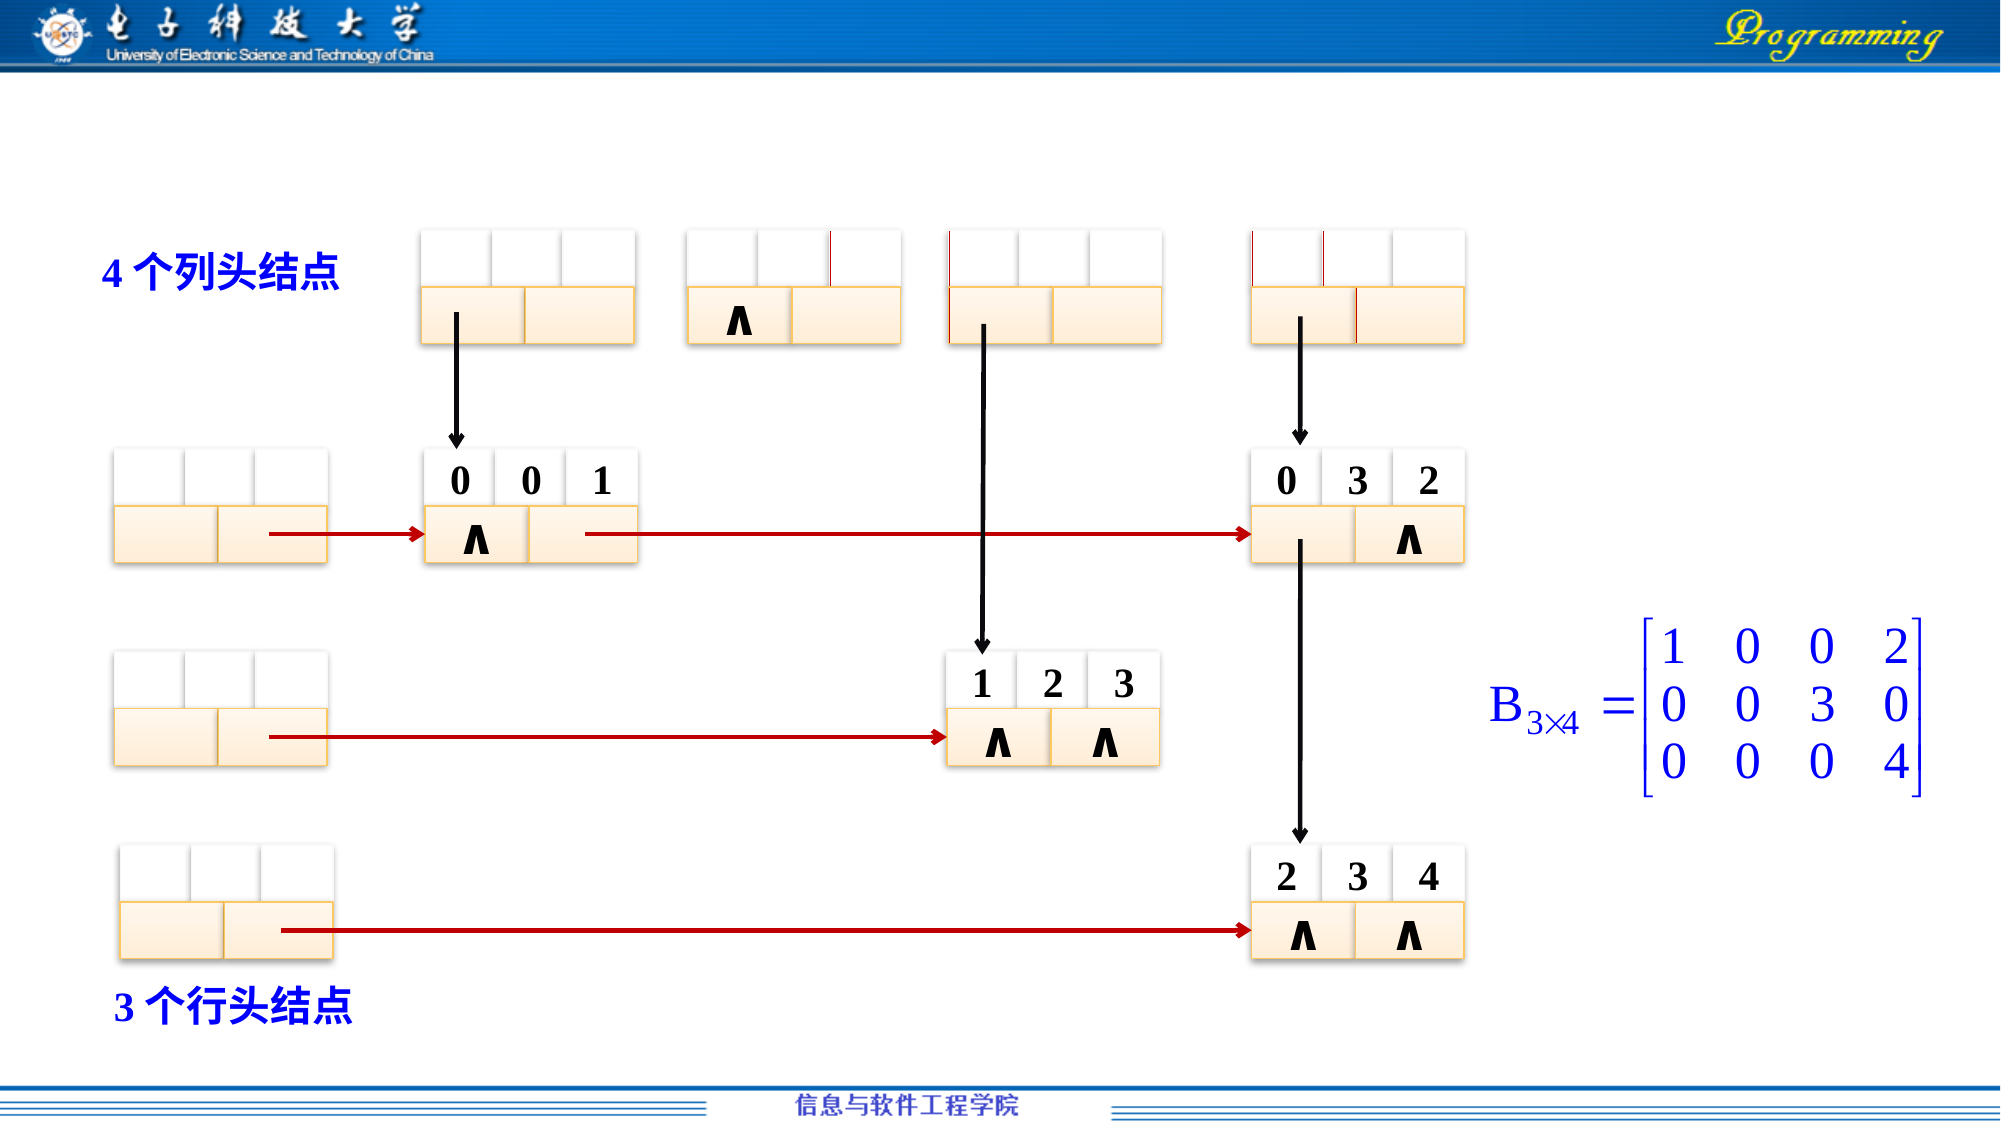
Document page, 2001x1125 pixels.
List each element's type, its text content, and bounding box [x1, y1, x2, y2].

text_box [946, 651, 1160, 766]
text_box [687, 229, 901, 344]
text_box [114, 651, 328, 766]
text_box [1251, 448, 1465, 563]
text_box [1251, 844, 1465, 959]
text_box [948, 229, 1162, 344]
text_box 4个列头结点 [63, 238, 380, 304]
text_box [1479, 606, 1941, 812]
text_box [421, 229, 635, 344]
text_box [119, 844, 334, 959]
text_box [1251, 229, 1465, 344]
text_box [424, 448, 638, 563]
picture [0, 0, 2001, 1125]
text_box 3个行头结点 [75, 972, 392, 1038]
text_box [114, 448, 328, 563]
